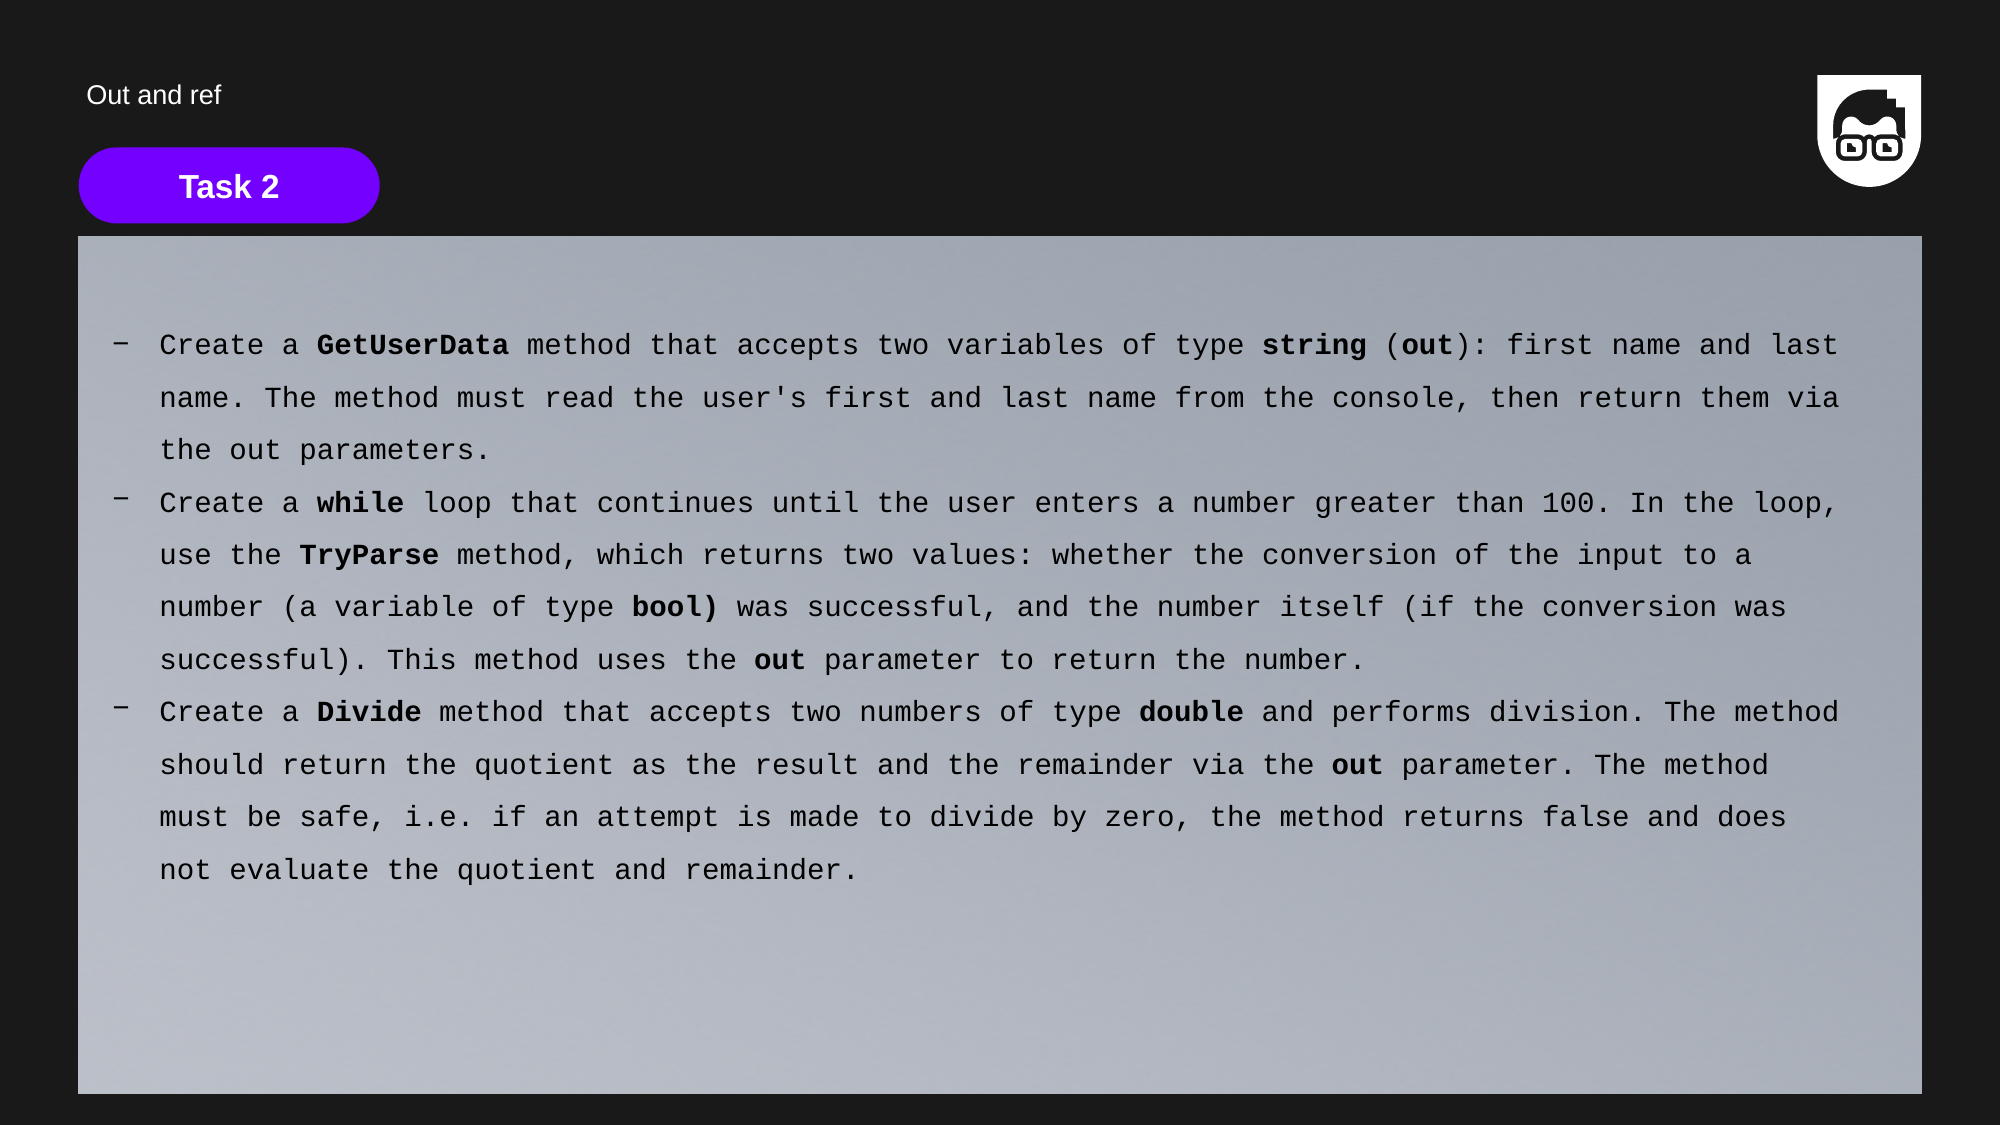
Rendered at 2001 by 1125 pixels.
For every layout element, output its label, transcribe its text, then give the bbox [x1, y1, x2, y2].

list Out and ref [78, 75, 1000, 150]
picture [78, 236, 1922, 1095]
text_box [78, 147, 380, 224]
